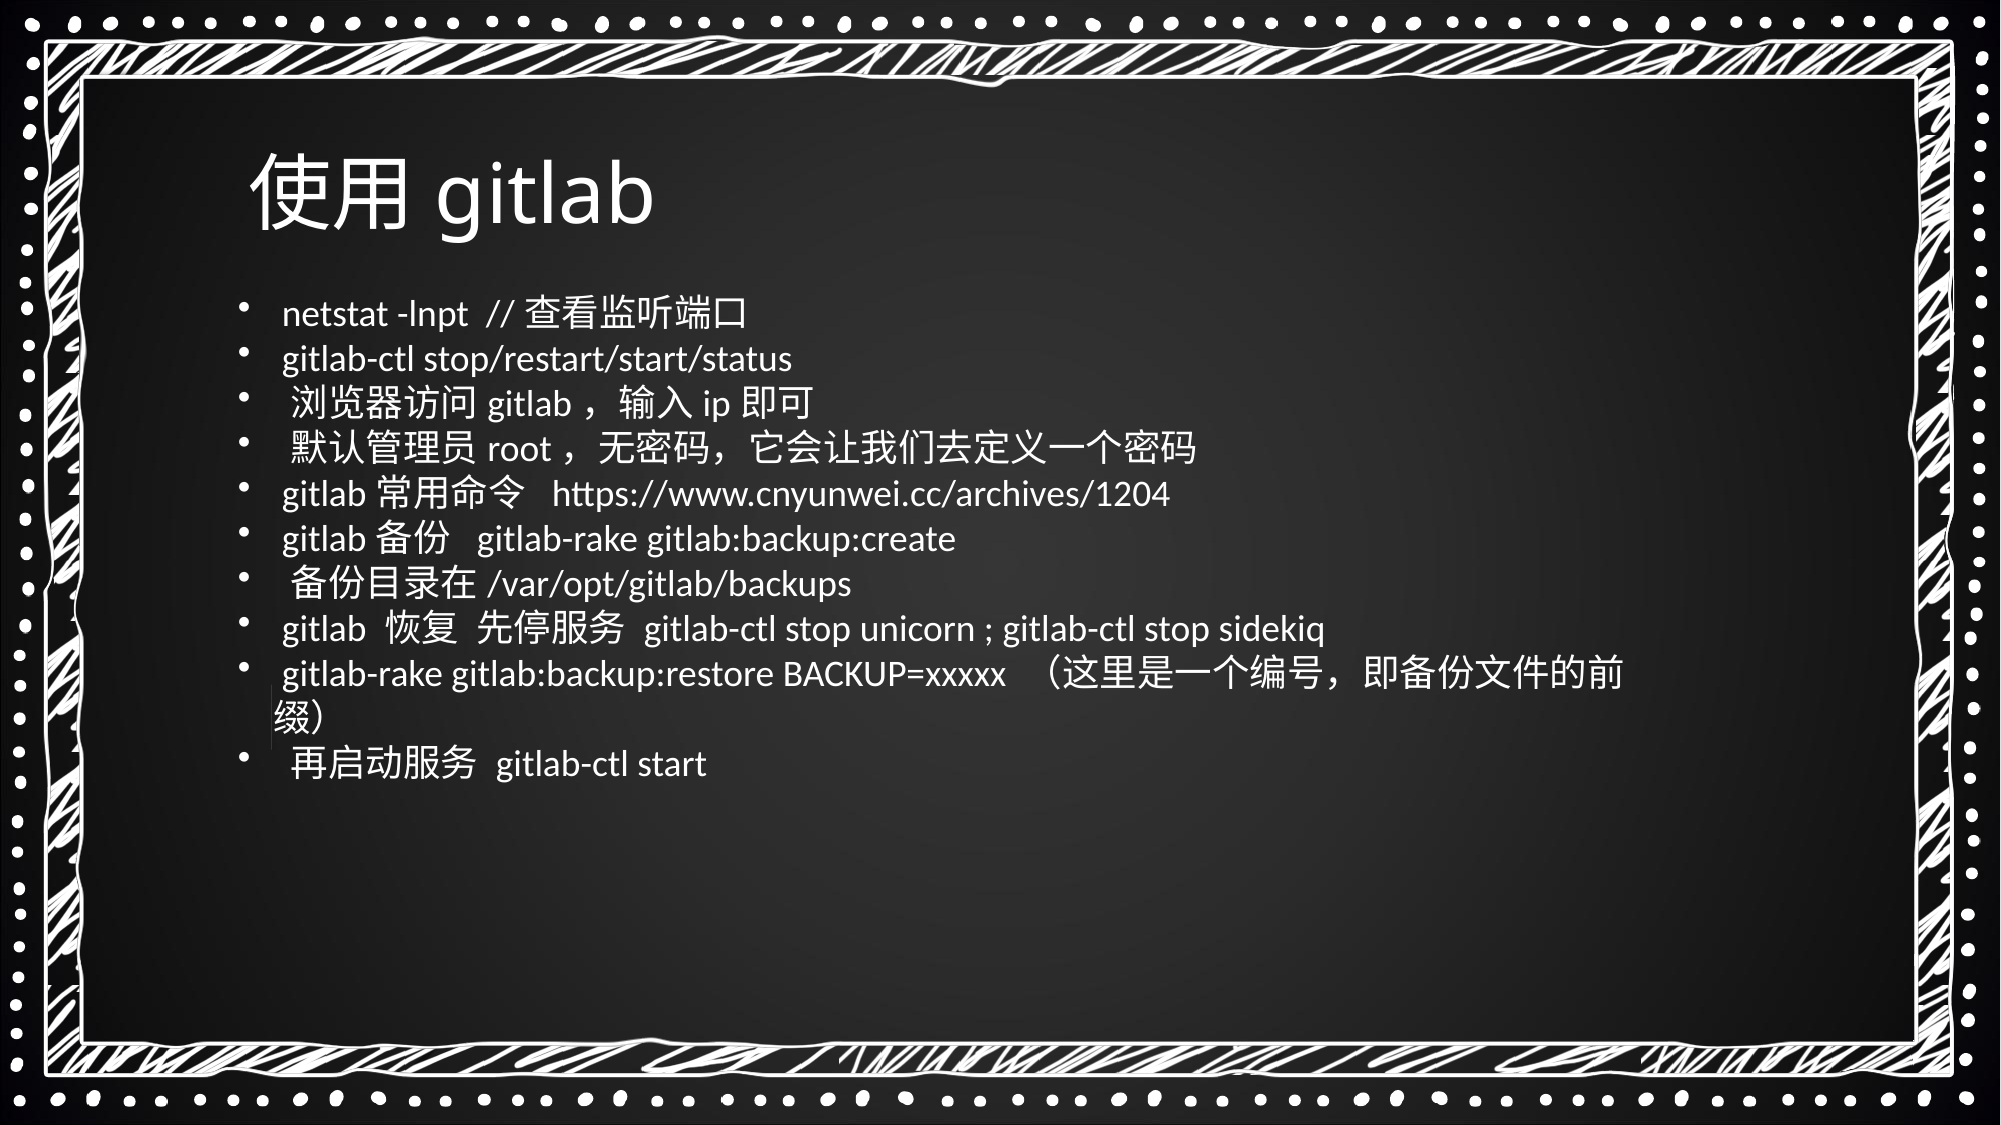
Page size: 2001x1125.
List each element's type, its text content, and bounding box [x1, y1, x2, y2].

picture [0, 0, 2001, 1125]
text_box 使用gitlab [240, 133, 1530, 248]
text_box netstat -lnpt //查看监听端口 gitlab-ctl stop/restart/start/status 浏览器访问gitlab，输入ip即可 默认管理员root，无密码，它会让我们去定义一个密码 gitlab常用命令 https://www.cnyunwei.cc/archives/1204 gitlab备份 gitlab-rake gitlab:backup:create 备份目录在/var/opt/gitlab/backups gitlab 恢复 先停服务 gitlab-ctl stop unicorn ; gitlab-ctl stop sidekiq gitlab-rake gitlab:backup:restore BACKUP=xxxxx （这里是一个编号，即备份文件的前缀） 再启动服务 gitlab-ctl start [230, 281, 1699, 792]
